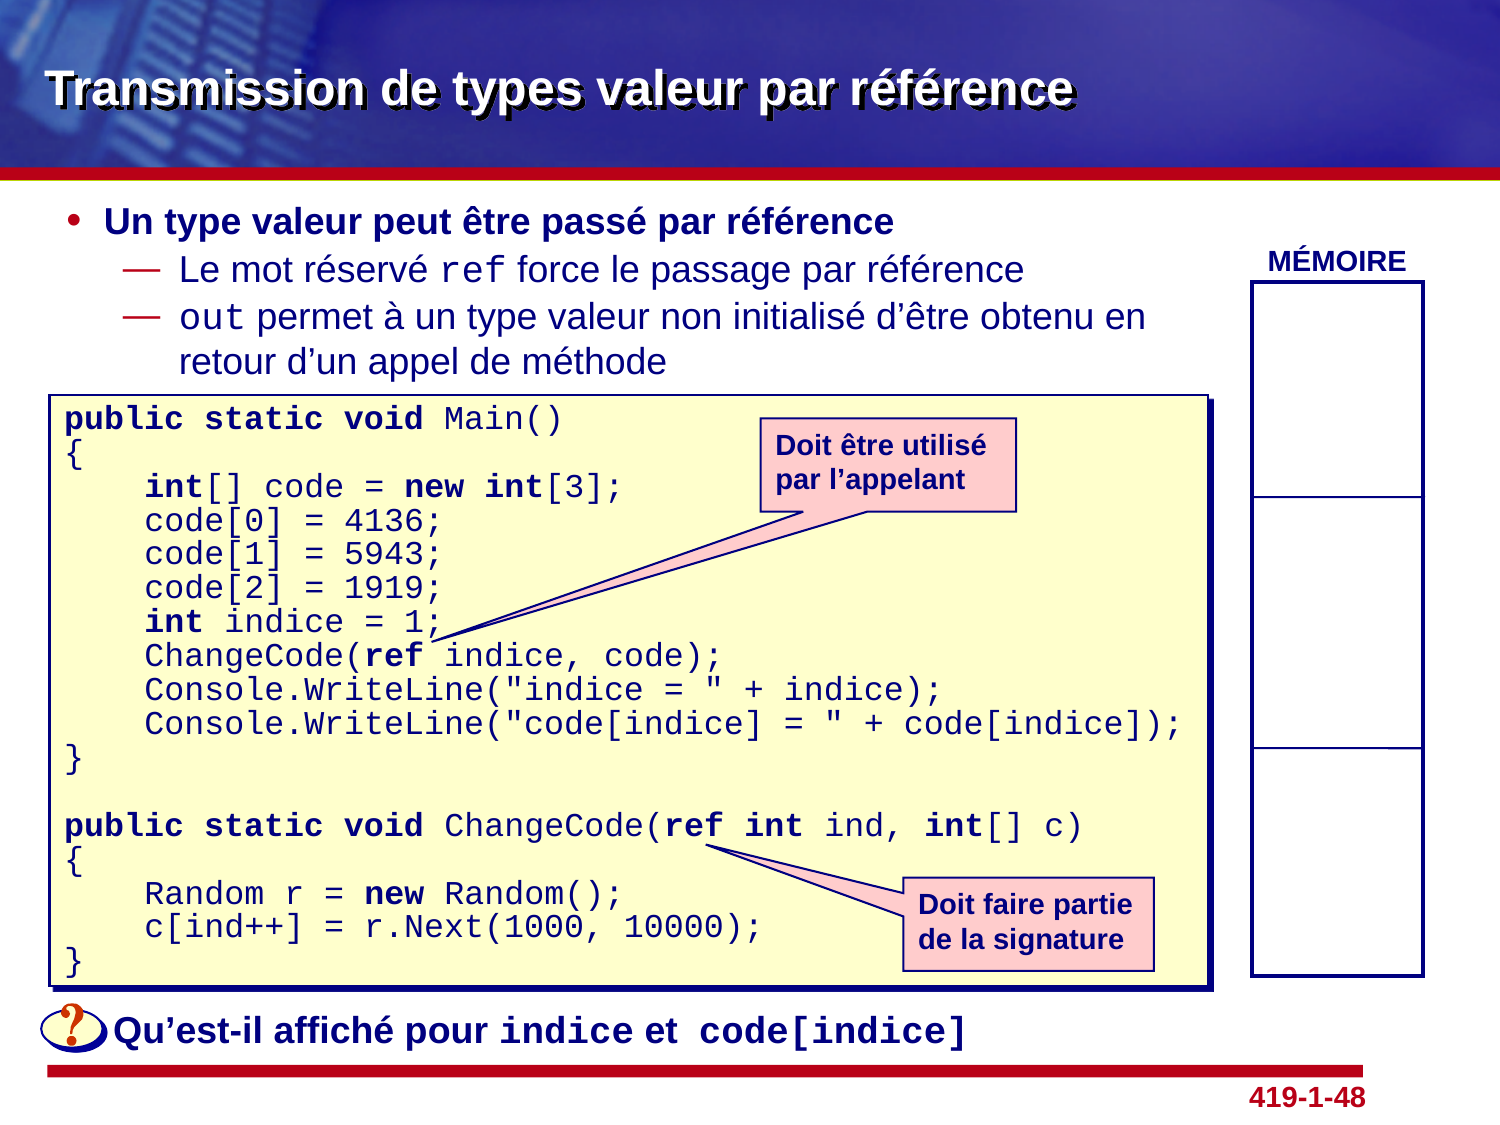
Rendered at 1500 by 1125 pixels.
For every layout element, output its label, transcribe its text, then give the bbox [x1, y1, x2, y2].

text_box Doit être utilisé par l’appelant [431, 418, 1017, 642]
text_box MÉMOIRE [1242, 234, 1433, 285]
picture [0, 0, 1500, 167]
title Transmission de types valeur par référence [29, 26, 1308, 146]
table_header [1254, 749, 1421, 974]
text_box Qu’est-il affiché pour indice et code[indice] [60, 998, 1226, 1059]
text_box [40, 1003, 103, 1048]
table_header [1254, 498, 1421, 748]
list Un type valeur peut être passé par référence Le mot réservé ref force le passage par référence out permet à un type valeur non initialisé d’être obtenu en retour d’un appel de méthode [51, 189, 1217, 390]
table_header [1254, 285, 1421, 497]
text_box public static void Main() { int[] code = new int[3]; code[0] = 4136; code[1] = 5943; code[2] = 1919; int indice = 1; ChangeCode(ref indice, code); Console.WriteLine("indice = " + indice); Console.WriteLine("code[indice] = " + code[indice]); } public static void ChangeCode(ref int ind, int[] c) { Random r = new Random(); c[ind++] = r.Next(1000, 10000); } [49, 395, 1209, 986]
text_box Doit faire partie de la signature [705, 844, 1154, 971]
